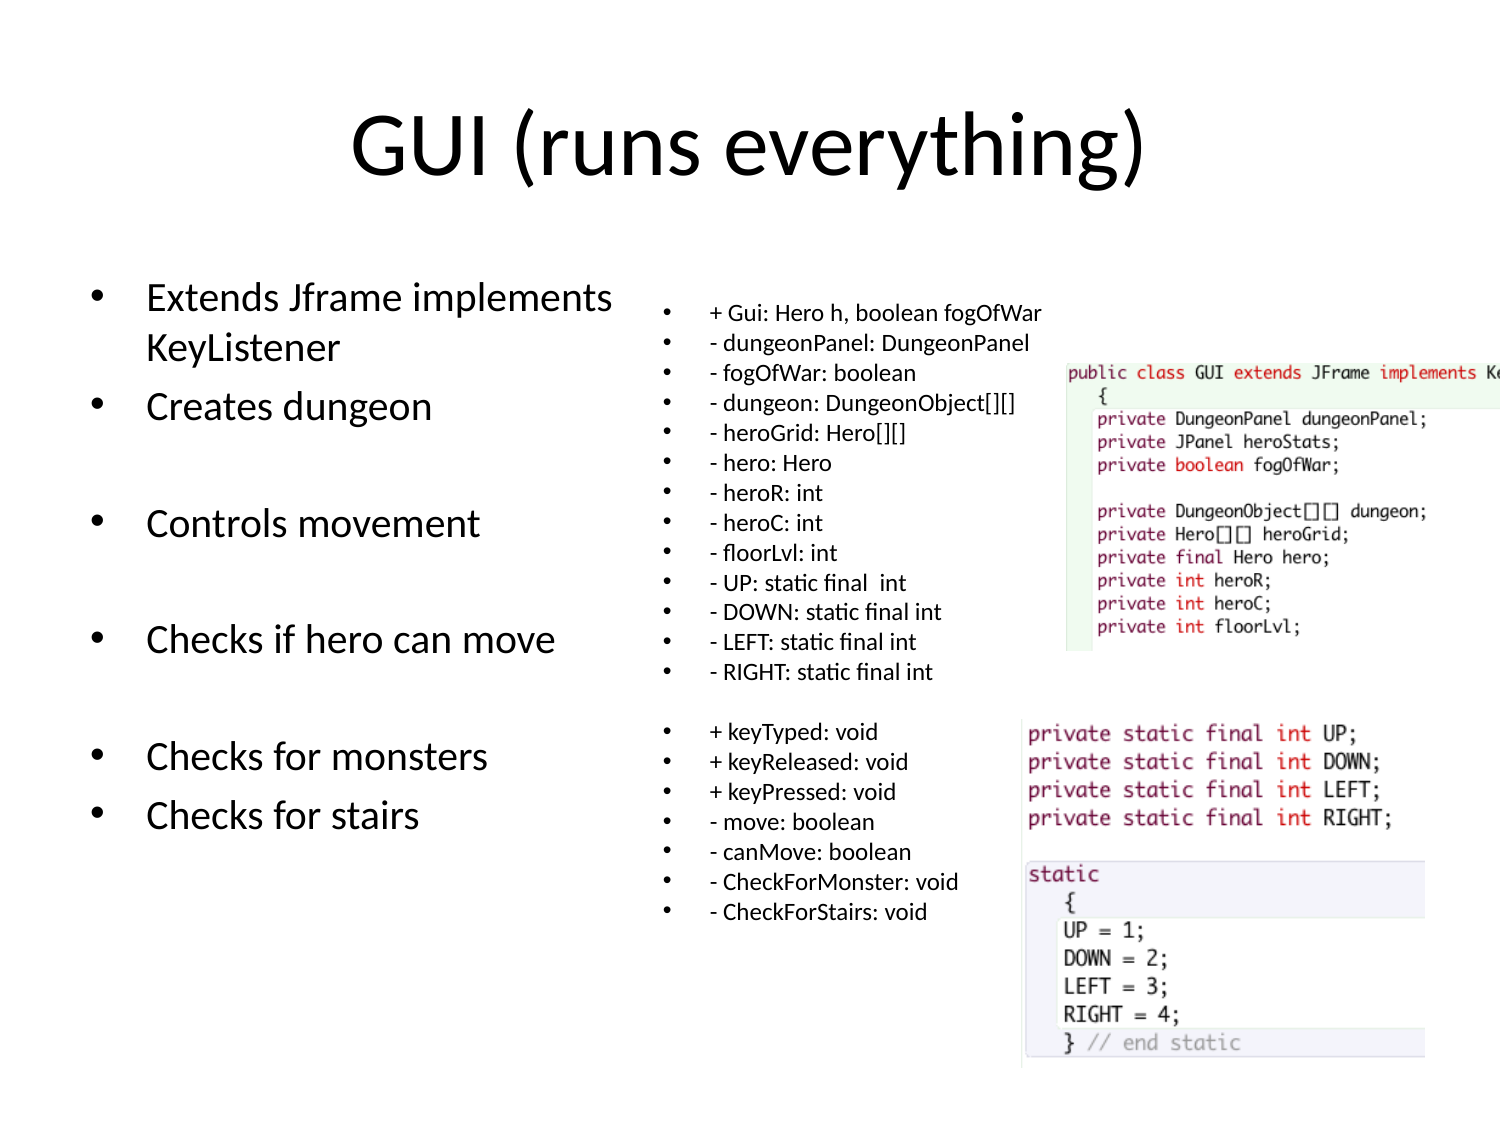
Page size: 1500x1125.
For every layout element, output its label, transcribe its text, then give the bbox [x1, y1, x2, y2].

picture [1021, 719, 1426, 1068]
text_box + Gui: Hero h, boolean fogOfWar - dungeonPanel: DungeonPanel - fogOfWar: boolean - dungeon: DungeonObject[][] - heroGrid: Hero[][] - hero: Hero - heroR: int - heroC: int - floorLvl: int - UP: static final int - DOWN: static final int - LEFT: static final int - RIGHT: static final int + keyTyped: void + keyReleased: void + keyPressed: void - move: boolean - canMove: boolean - CheckForMonster: void - CheckForStairs: void [648, 289, 1373, 933]
picture [1066, 362, 1500, 651]
title GUI (runs everything) [75, 45, 1425, 233]
list Extends Jframe implements KeyListener Creates dungeon Controls movement Checks if hero can move Checks for monsters Checks for stairs [75, 262, 739, 1031]
